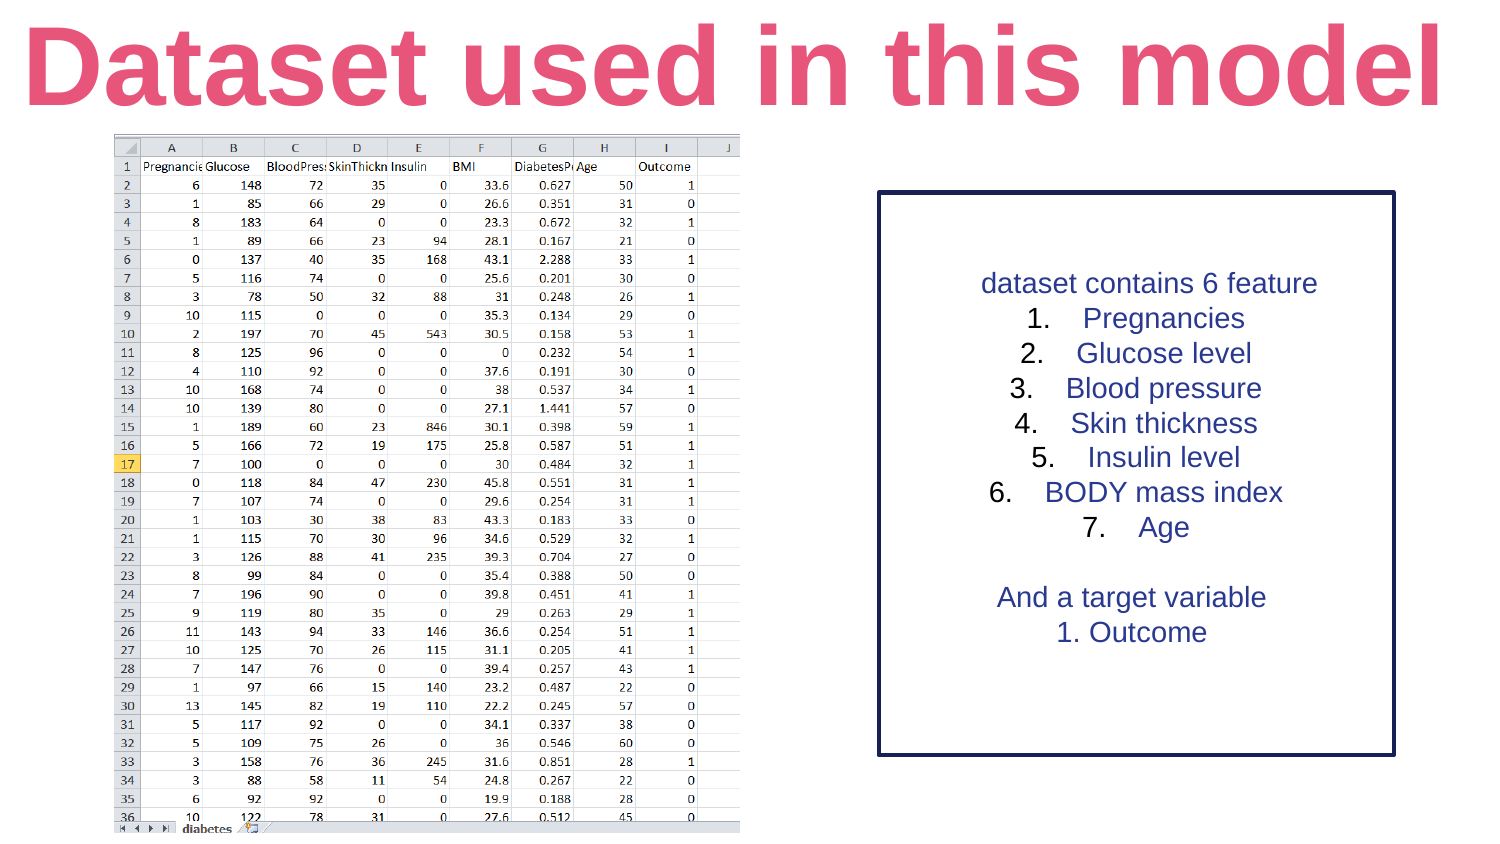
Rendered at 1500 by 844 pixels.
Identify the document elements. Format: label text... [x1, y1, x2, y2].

text_box Dataset used in this model [6, 0, 1463, 136]
text_box Kbdataset contains 6 feature Pregnancies Glucose level Blood pressure Skin thickness Insulin level BODY mass index Age And a target variable 1. Outcome [877, 190, 1396, 757]
picture [114, 134, 741, 833]
